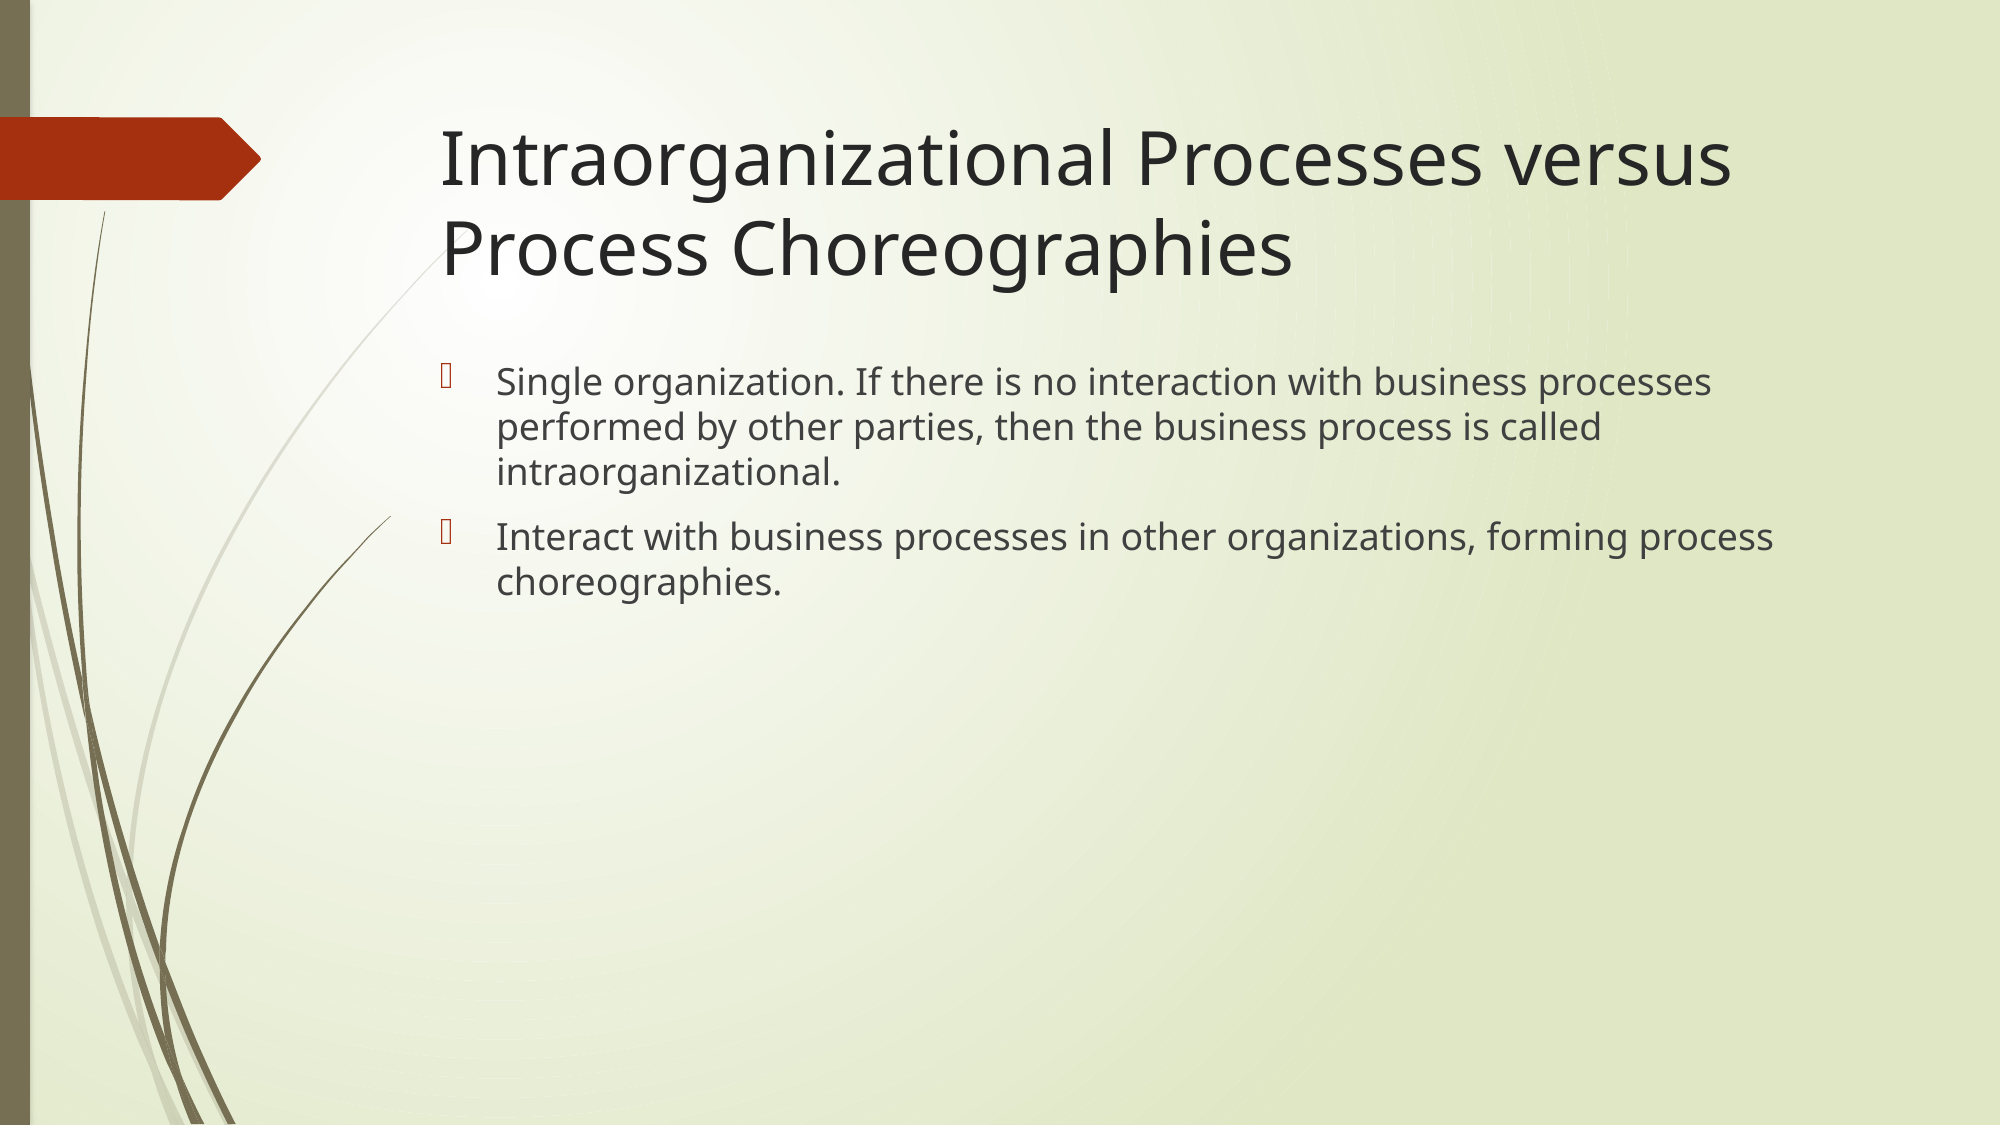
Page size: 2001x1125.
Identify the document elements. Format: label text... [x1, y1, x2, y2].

title Intraorganizational Processes versus Process Choreographies [425, 102, 1888, 313]
list Single organization. If there is no interaction with business processes performed by other parties, then the business process is called intraorganizational. Interact with business processes in other organizations, forming process choreographies. [424, 350, 1888, 970]
